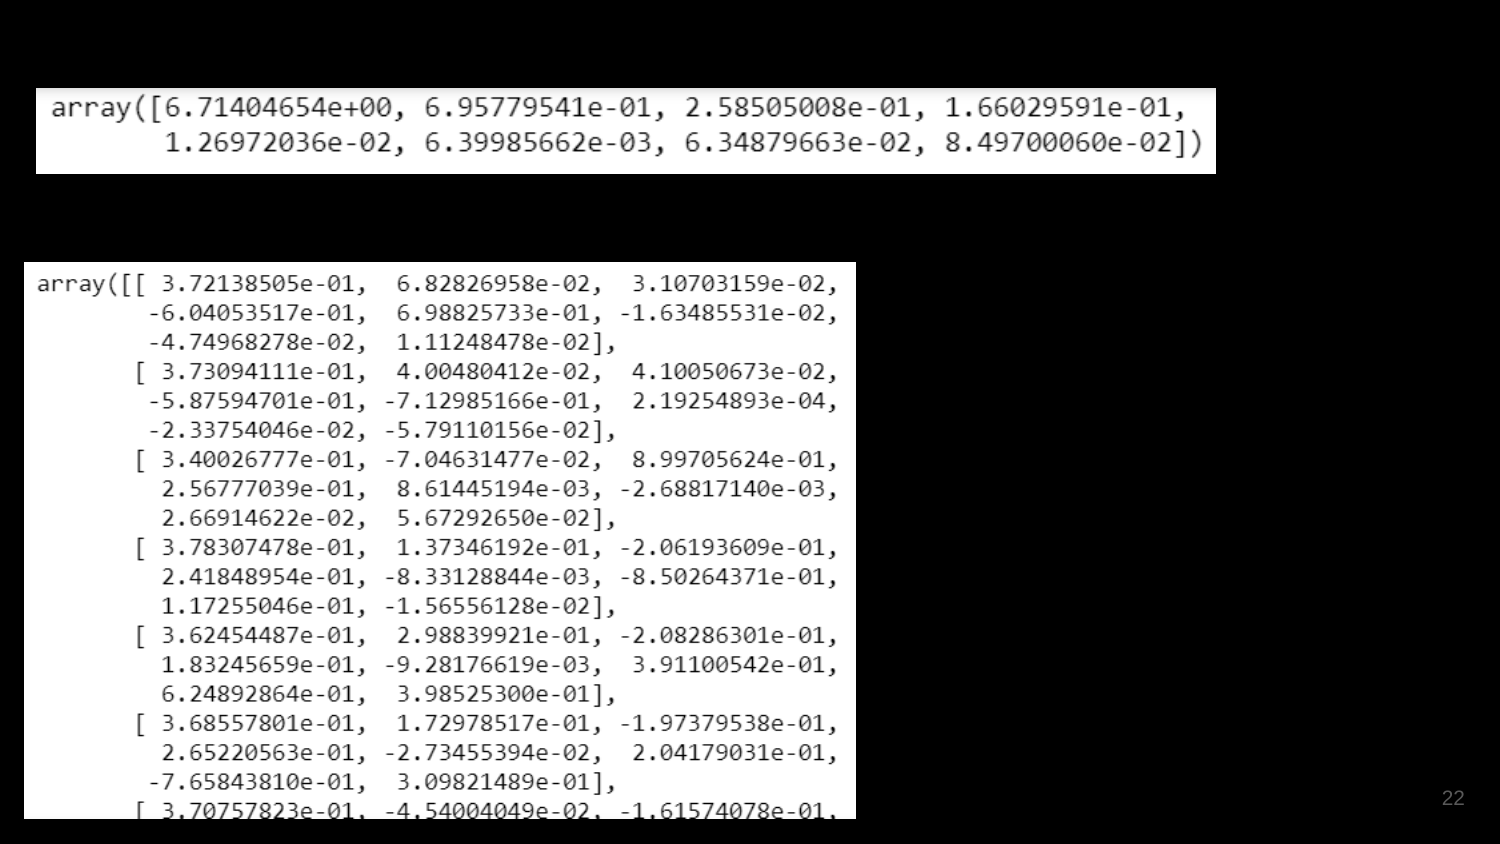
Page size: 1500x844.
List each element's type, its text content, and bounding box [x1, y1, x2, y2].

picture [36, 88, 1216, 174]
picture [24, 261, 856, 819]
slide_number ‹#› [1389, 764, 1480, 830]
